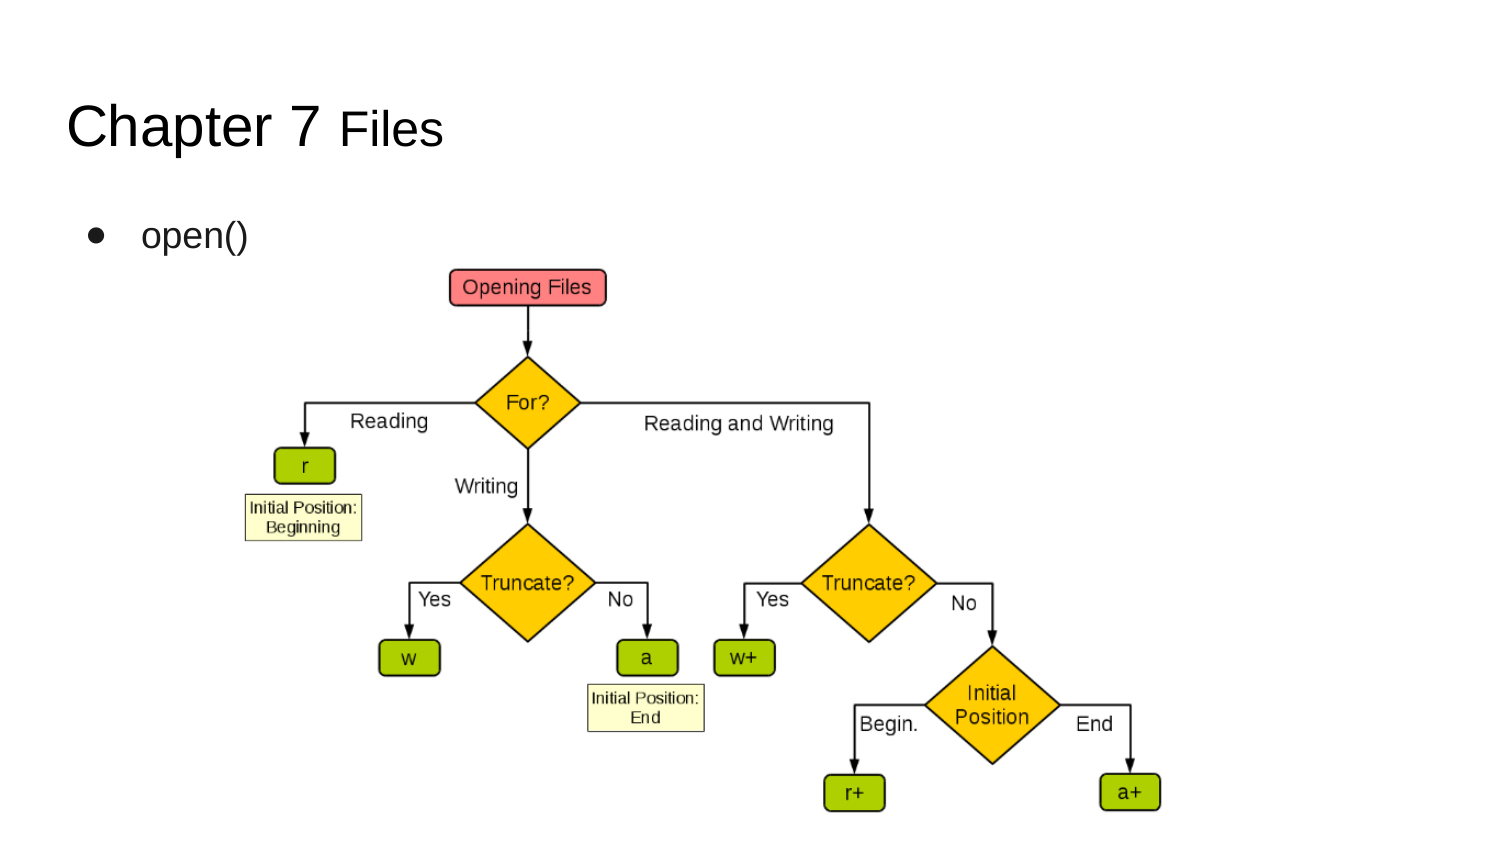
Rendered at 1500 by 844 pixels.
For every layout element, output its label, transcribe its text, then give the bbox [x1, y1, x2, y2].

picture [234, 261, 1169, 820]
list open() [51, 189, 1449, 844]
title Chapter 7 Files [51, 72, 1449, 167]
